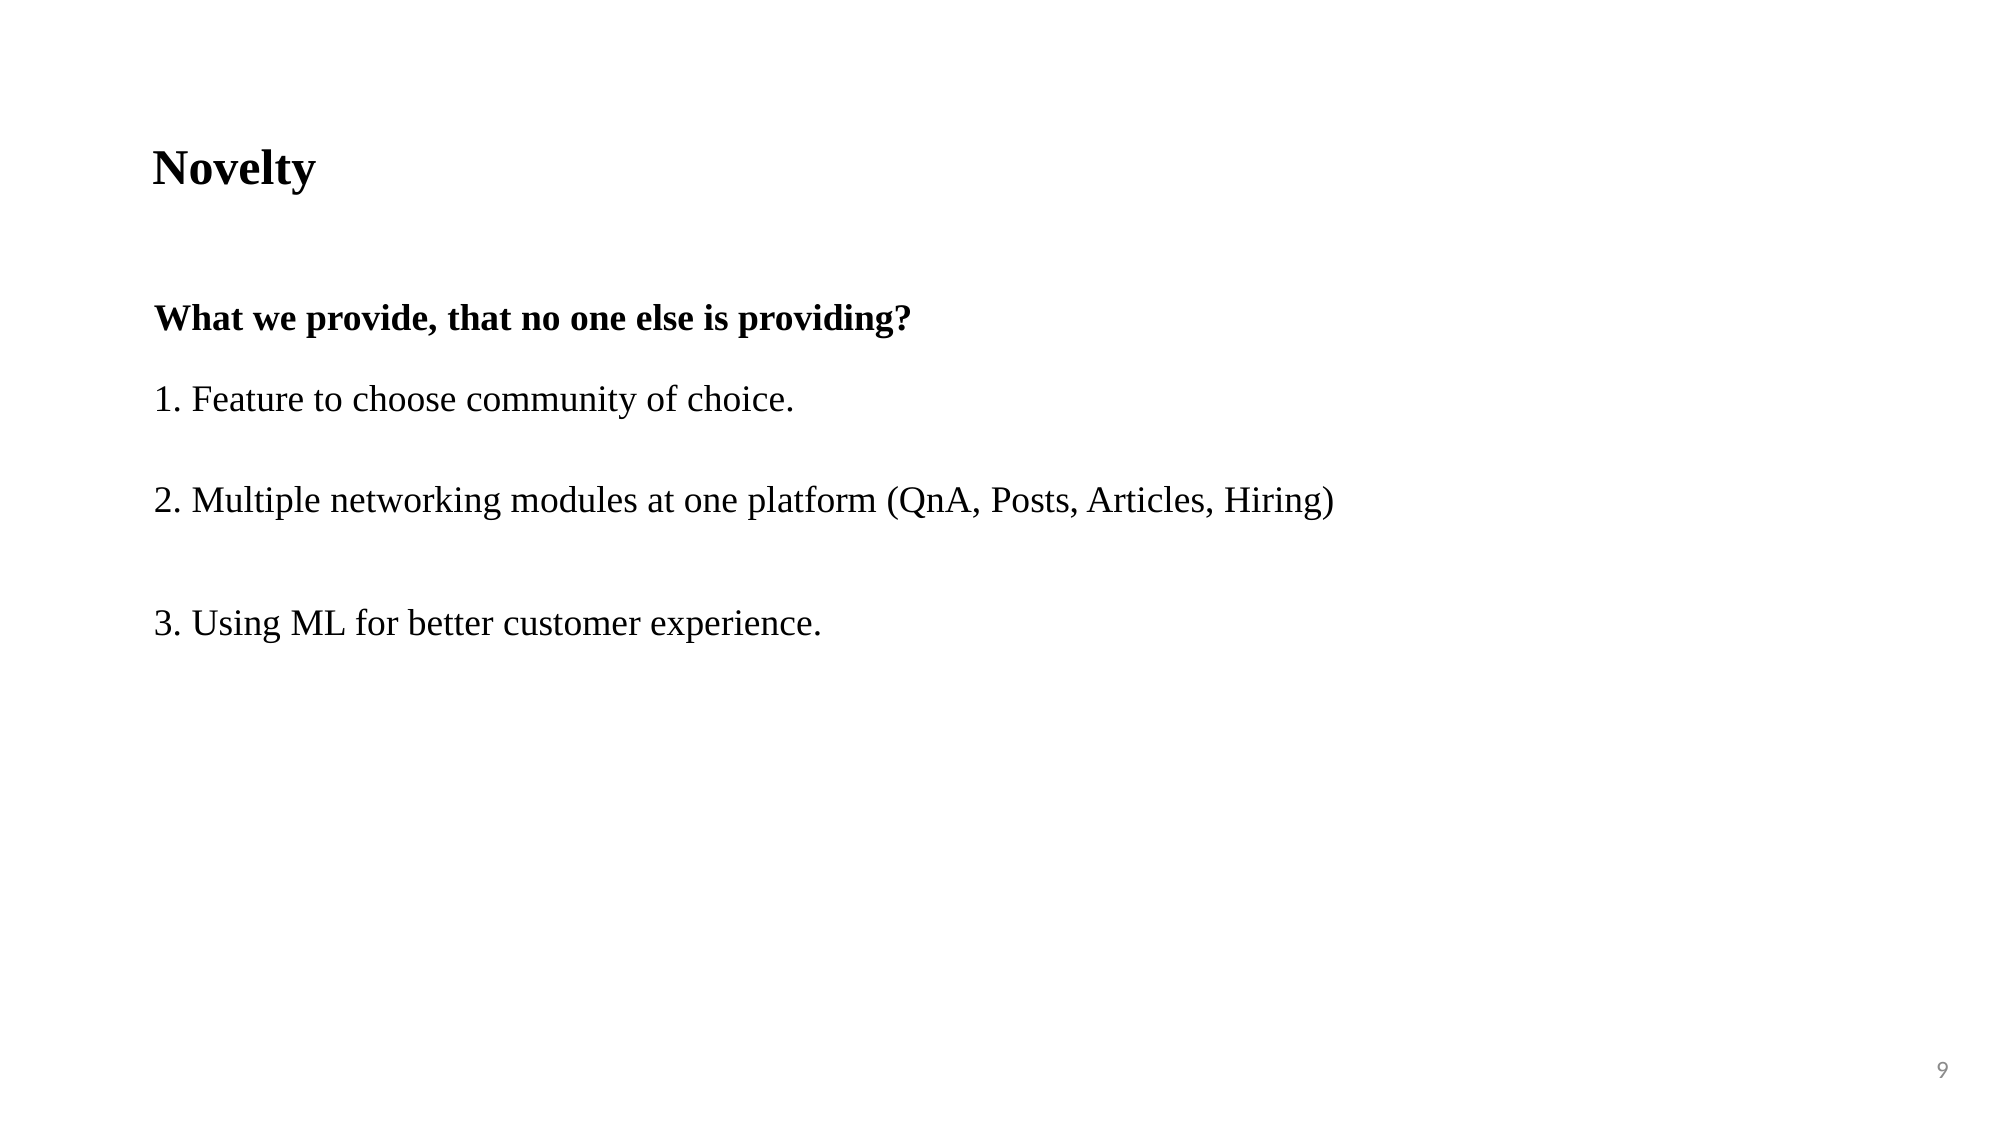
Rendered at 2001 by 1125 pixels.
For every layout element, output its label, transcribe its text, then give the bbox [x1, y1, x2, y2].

slide_number 9 [1885, 1012, 2000, 1125]
list What we provide, that no one else is providing? 1. Feature to choose community of choice. 2. Multiple networking modules at one platform (QnA, Posts, Articles, Hiring) 3. Using ML for better customer experience. [138, 290, 1832, 693]
title Novelty [137, 59, 1863, 278]
